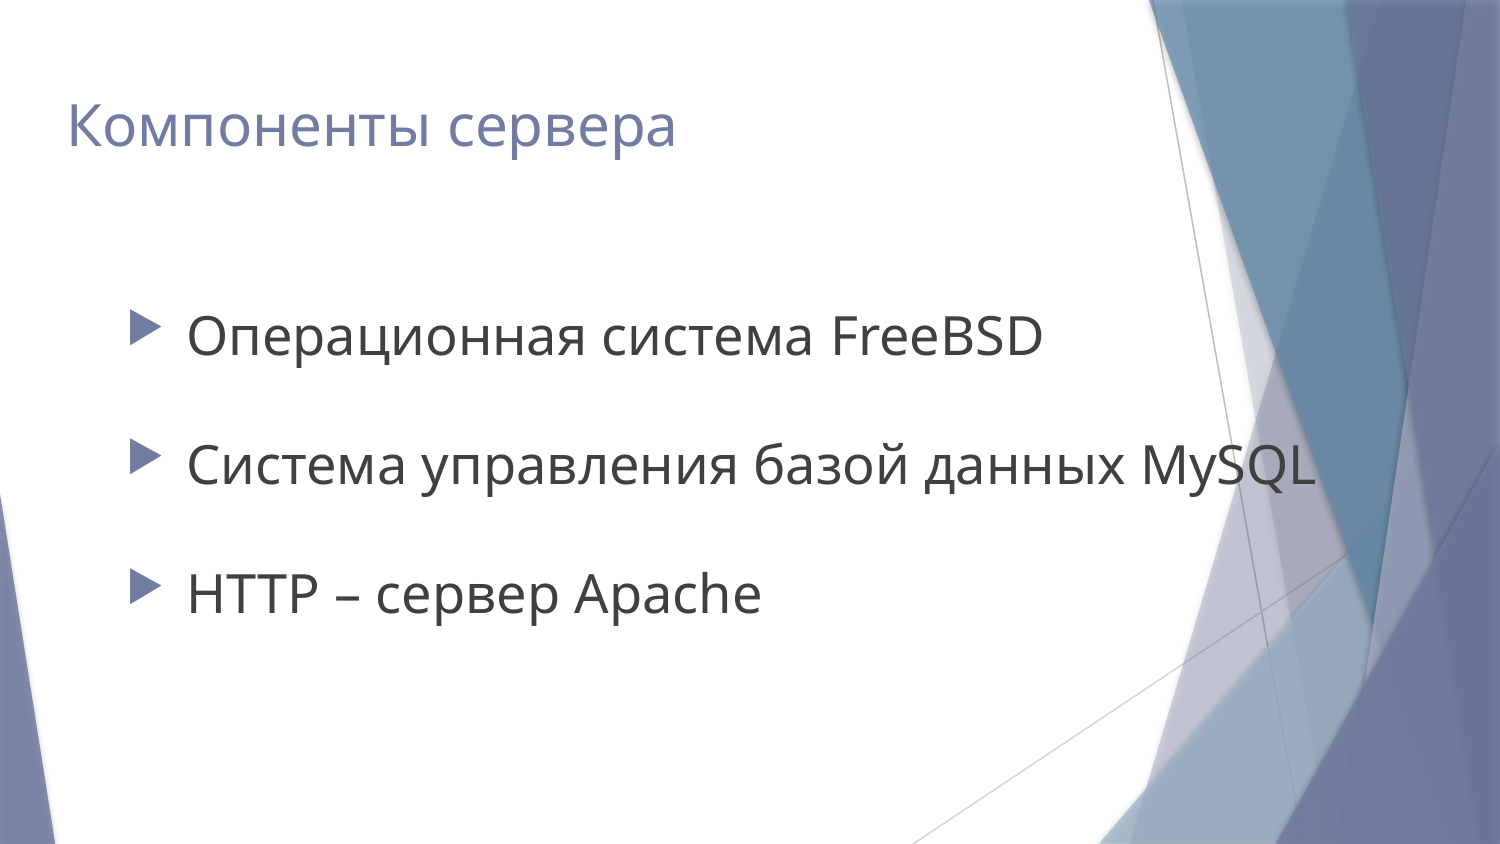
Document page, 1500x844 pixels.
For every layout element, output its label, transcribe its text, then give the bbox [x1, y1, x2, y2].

list Операционная система FreeBSD Система управления базой данных MySQL HTTP – сервер Apache [51, 246, 1449, 747]
title Компоненты сервера [51, 72, 1449, 235]
